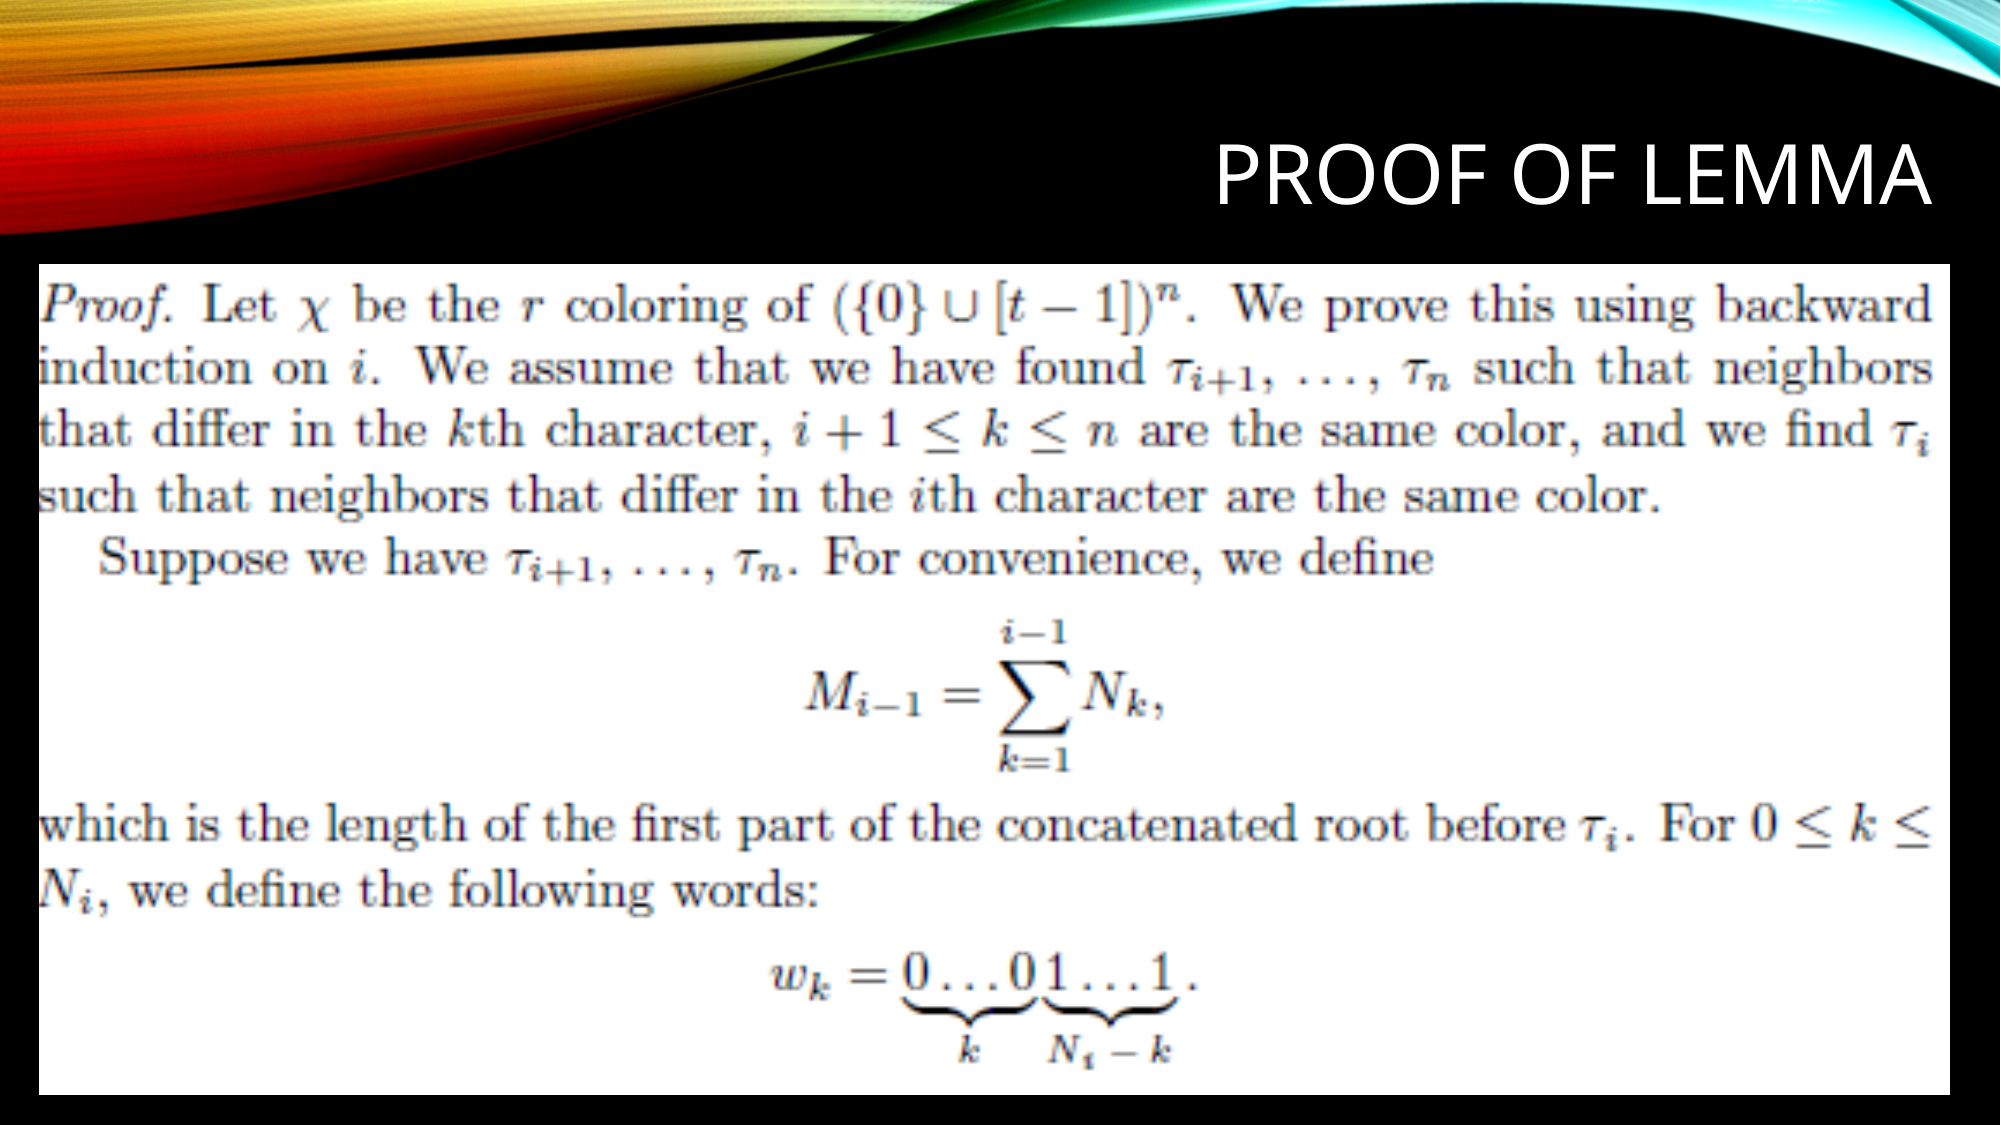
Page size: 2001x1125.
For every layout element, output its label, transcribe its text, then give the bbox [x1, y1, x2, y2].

picture [0, 0, 2000, 237]
picture [39, 264, 1950, 1095]
text_box Proof of Lemma [331, 125, 1948, 264]
